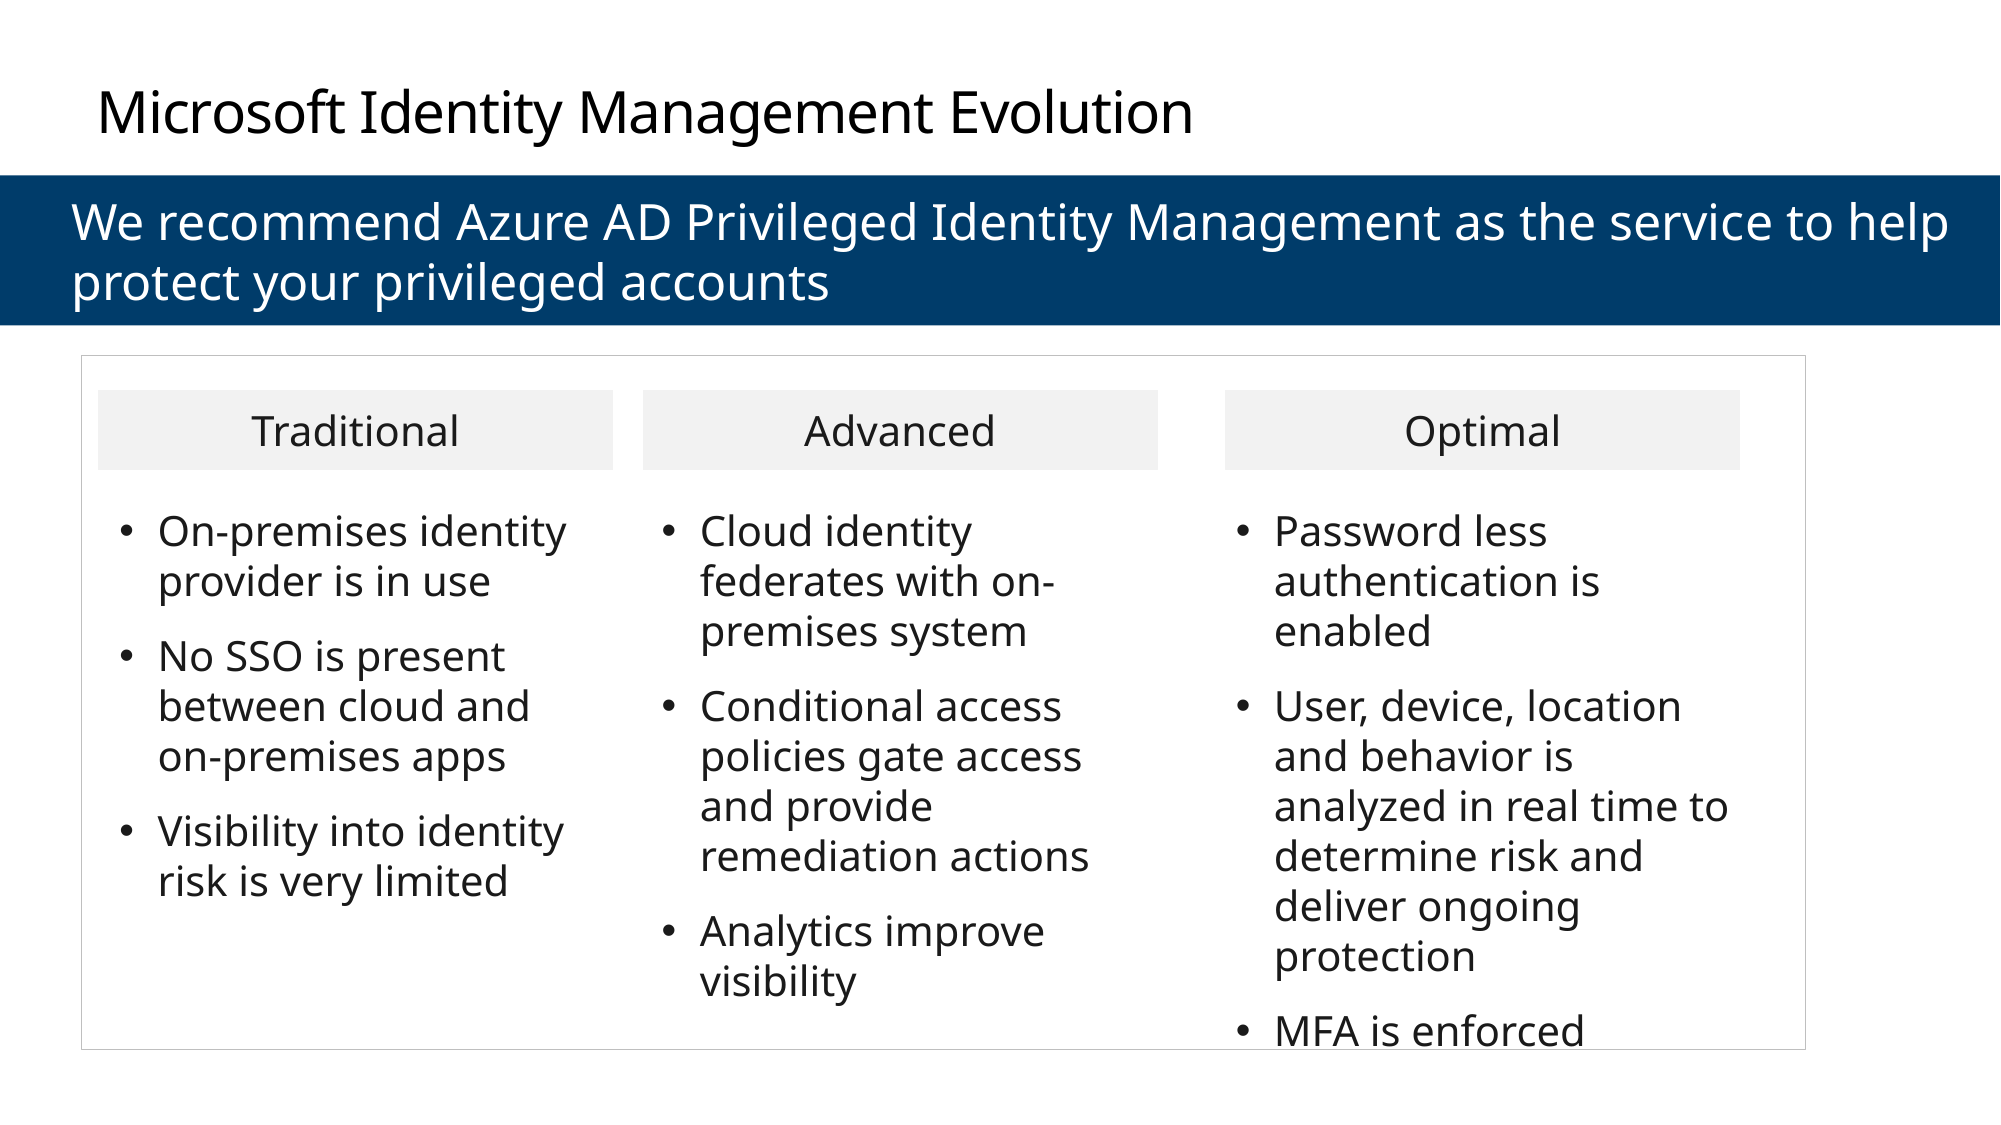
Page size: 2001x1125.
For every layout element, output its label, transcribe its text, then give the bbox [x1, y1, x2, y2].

text_box [81, 355, 1806, 1050]
title Microsoft Identity Management Evolution [96, 75, 1904, 146]
text_box We recommend Azure AD Privileged Identity Management as the service to help protect your privileged accounts [0, 175, 2000, 326]
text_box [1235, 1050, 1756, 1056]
